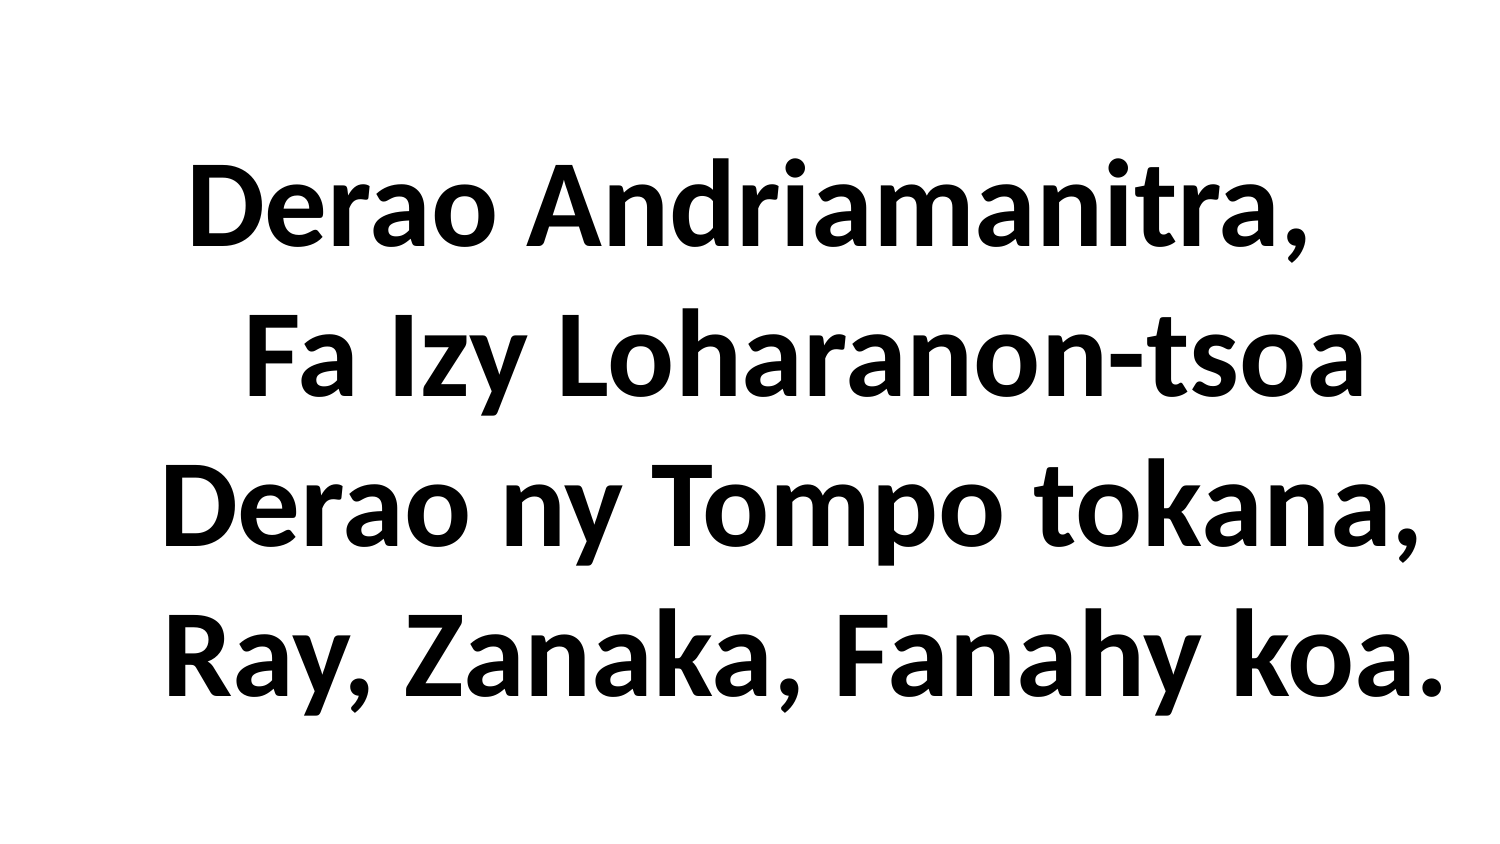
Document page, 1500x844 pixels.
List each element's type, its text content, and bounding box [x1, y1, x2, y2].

title Derao Andriamanitra, Fa Izy Loharanon-tsoa Derao ny Tompo tokana, Ray, Zanaka, Fanahy koa. [0, 0, 1500, 844]
